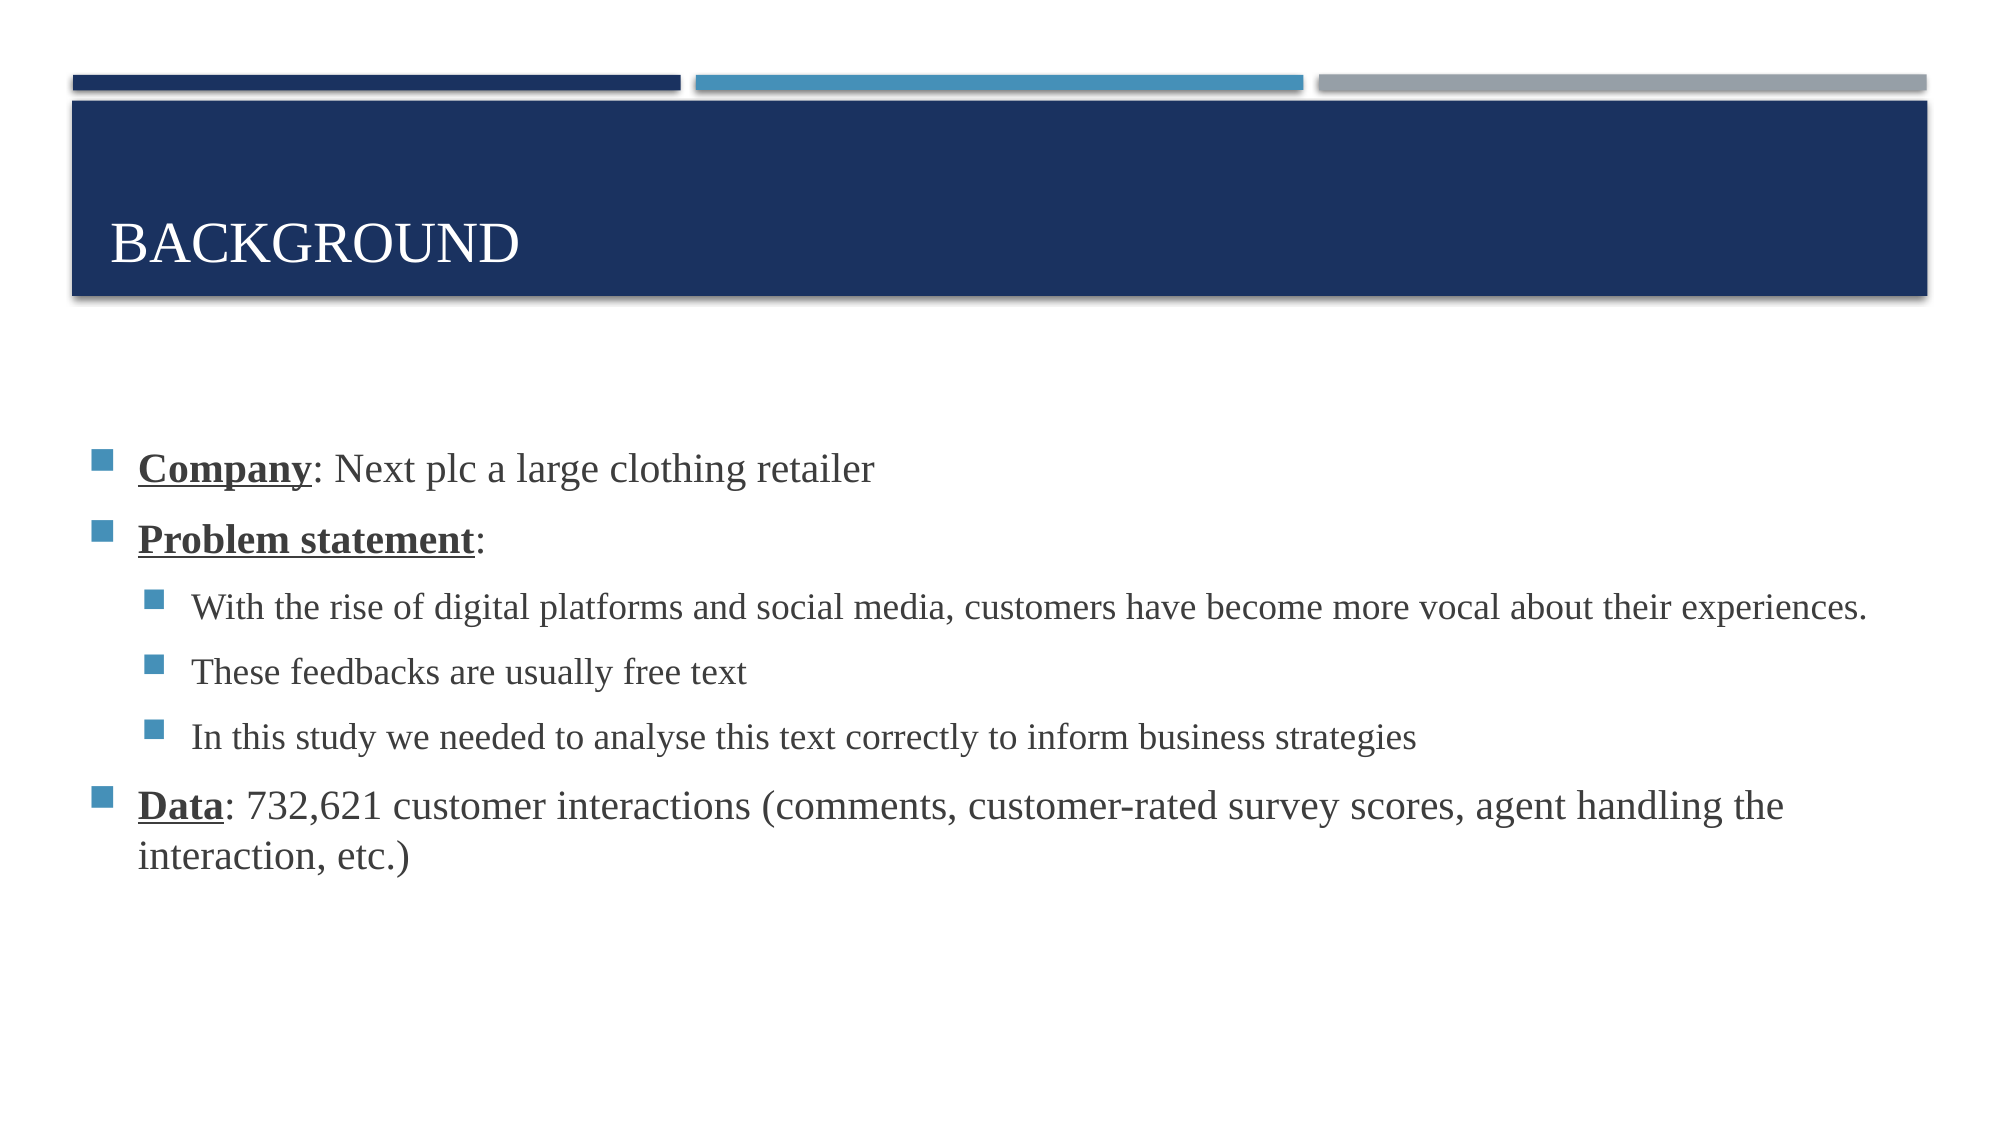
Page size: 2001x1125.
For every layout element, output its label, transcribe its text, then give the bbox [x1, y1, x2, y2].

list Company: Next plc a large clothing retailer Problem statement: With the rise of digital platforms and social media, customers have become more vocal about their experiences. These feedbacks are usually free text In this study we needed to analyse this text correctly to inform business strategies Data: 732,621 customer interactions (comments, customer-rated survey scores, agent handling the interaction, etc.) [72, 357, 1905, 962]
title Background [95, 115, 1905, 282]
